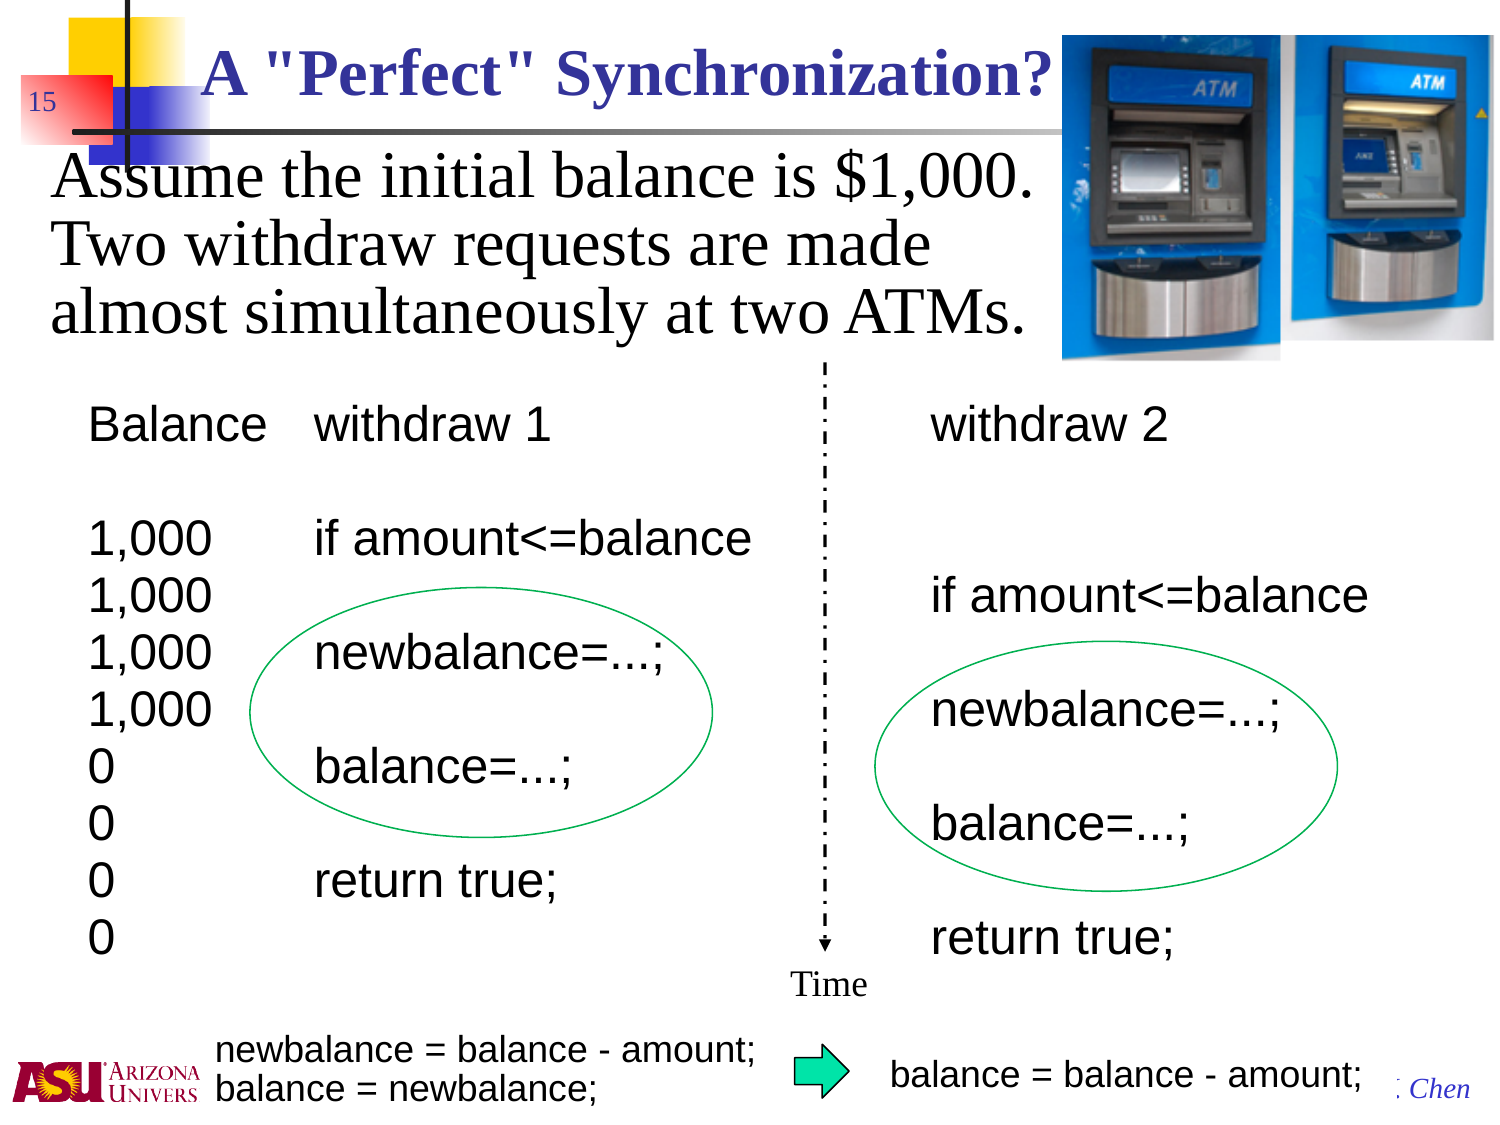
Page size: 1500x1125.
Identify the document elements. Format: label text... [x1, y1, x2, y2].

slide_number 15 [12, 49, 199, 126]
text_box Balance withdraw 1 withdraw 2 1,000 if amount<=balance 1,000 if amount<=balance 1,000 newbalance=...; 1,000 newbalance=...; 0 balance=...; 0 balance=...; 0 return true; 0 return true; [87, 362, 1475, 1000]
text_box [818, 939, 832, 951]
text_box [199, 1024, 1398, 1118]
picture [1062, 35, 1496, 363]
picture [12, 1062, 199, 1102]
text_box Assume the initial balance is $1,000. Two withdraw requests are made almost simultaneously at two ATMs. [50, 149, 1057, 375]
text_box Time [775, 951, 884, 1012]
title A "Perfect" Synchronization? [199, 0, 1476, 138]
text_box [249, 587, 713, 838]
text_box [874, 641, 1338, 892]
